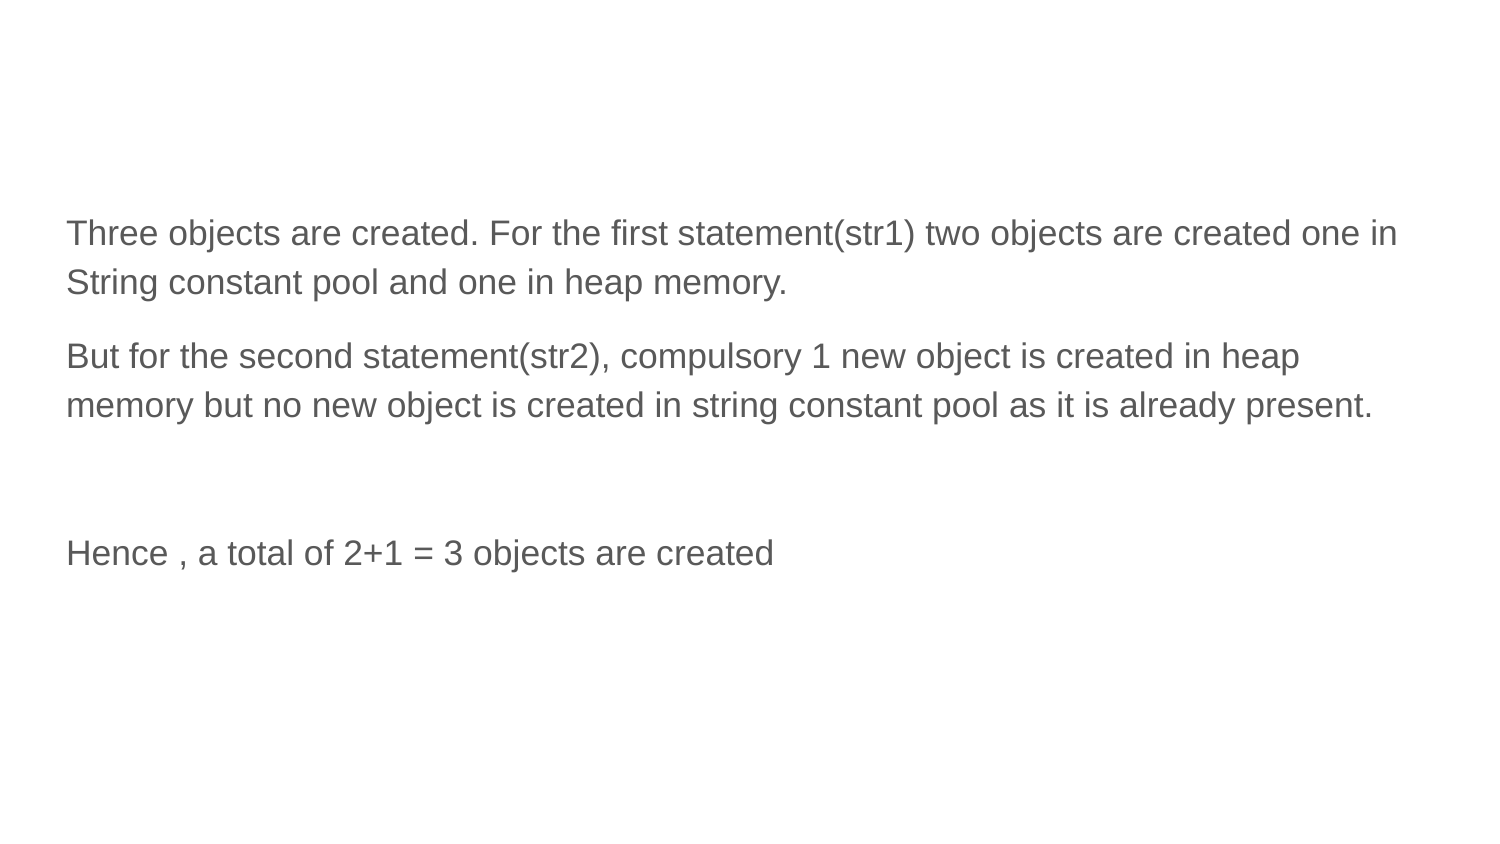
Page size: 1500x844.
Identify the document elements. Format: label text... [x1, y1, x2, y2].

list Three objects are created. For the first statement(str1) two objects are created one in String constant pool and one in heap memory. But for the second statement(str2), compulsory 1 new object is created in heap memory but no new object is created in string constant pool as it is already present. Hence , a total of 2+1 = 3 objects are created [51, 189, 1449, 750]
